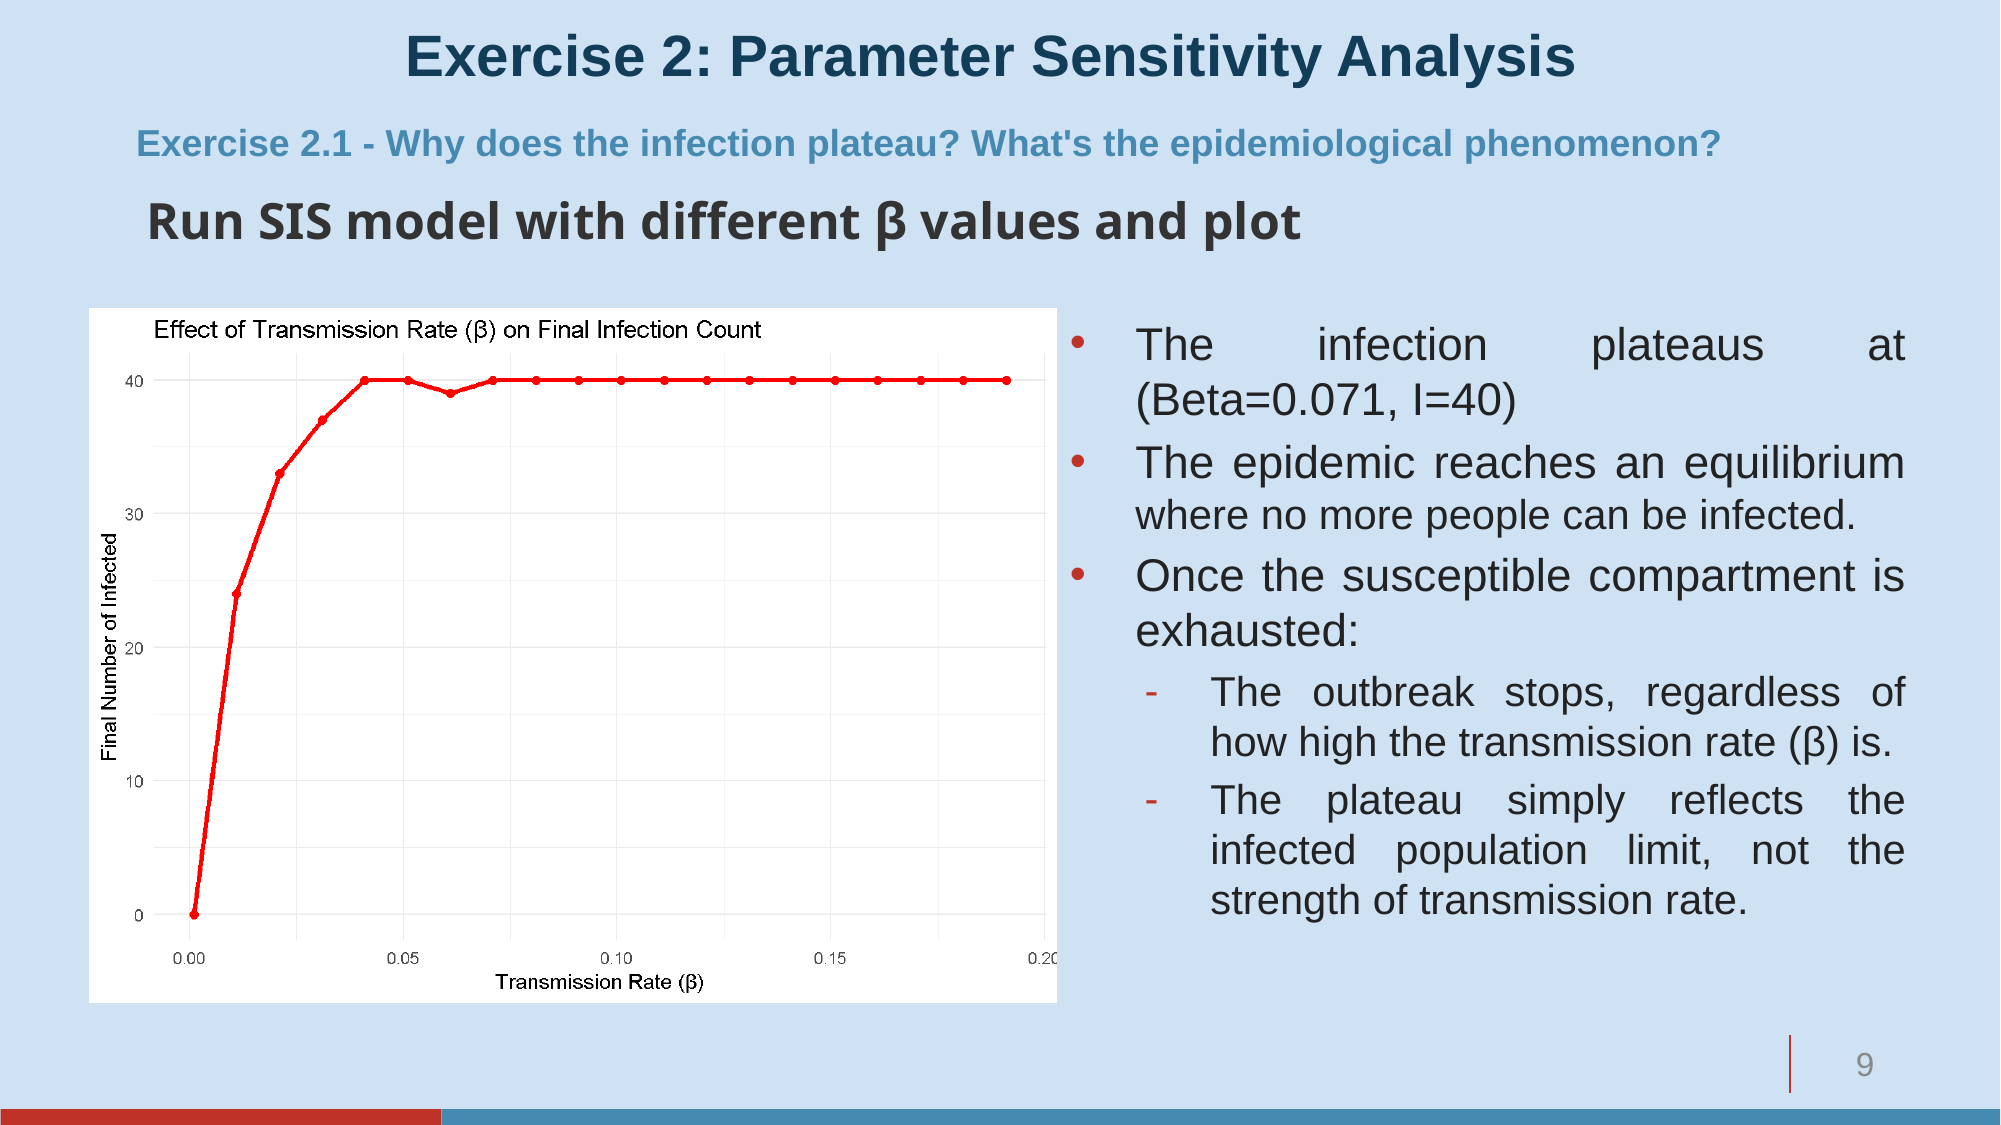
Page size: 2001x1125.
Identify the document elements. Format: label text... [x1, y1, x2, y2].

list The infection plateaus at (Beta=0.071, I=40) The epidemic reaches an equilibrium where no more people can be infected. Once the susceptible compartment is exhausted: The outbreak stops, regardless of how high the transmission rate (β) is. The plateau simply reflects the infected population limit, not the strength of transmission rate. [1060, 307, 1922, 1026]
picture [89, 308, 1057, 1003]
text_box Exercise 2.1 - Why does the infection plateau? What's the epidemiological phenomenon? [121, 111, 1839, 172]
title Exercise 2: Parameter Sensitivity Analysis [109, 12, 1890, 102]
slide_number 9 [1787, 1034, 1890, 1095]
list Run SIS model with different β values and plot [109, 182, 1890, 272]
